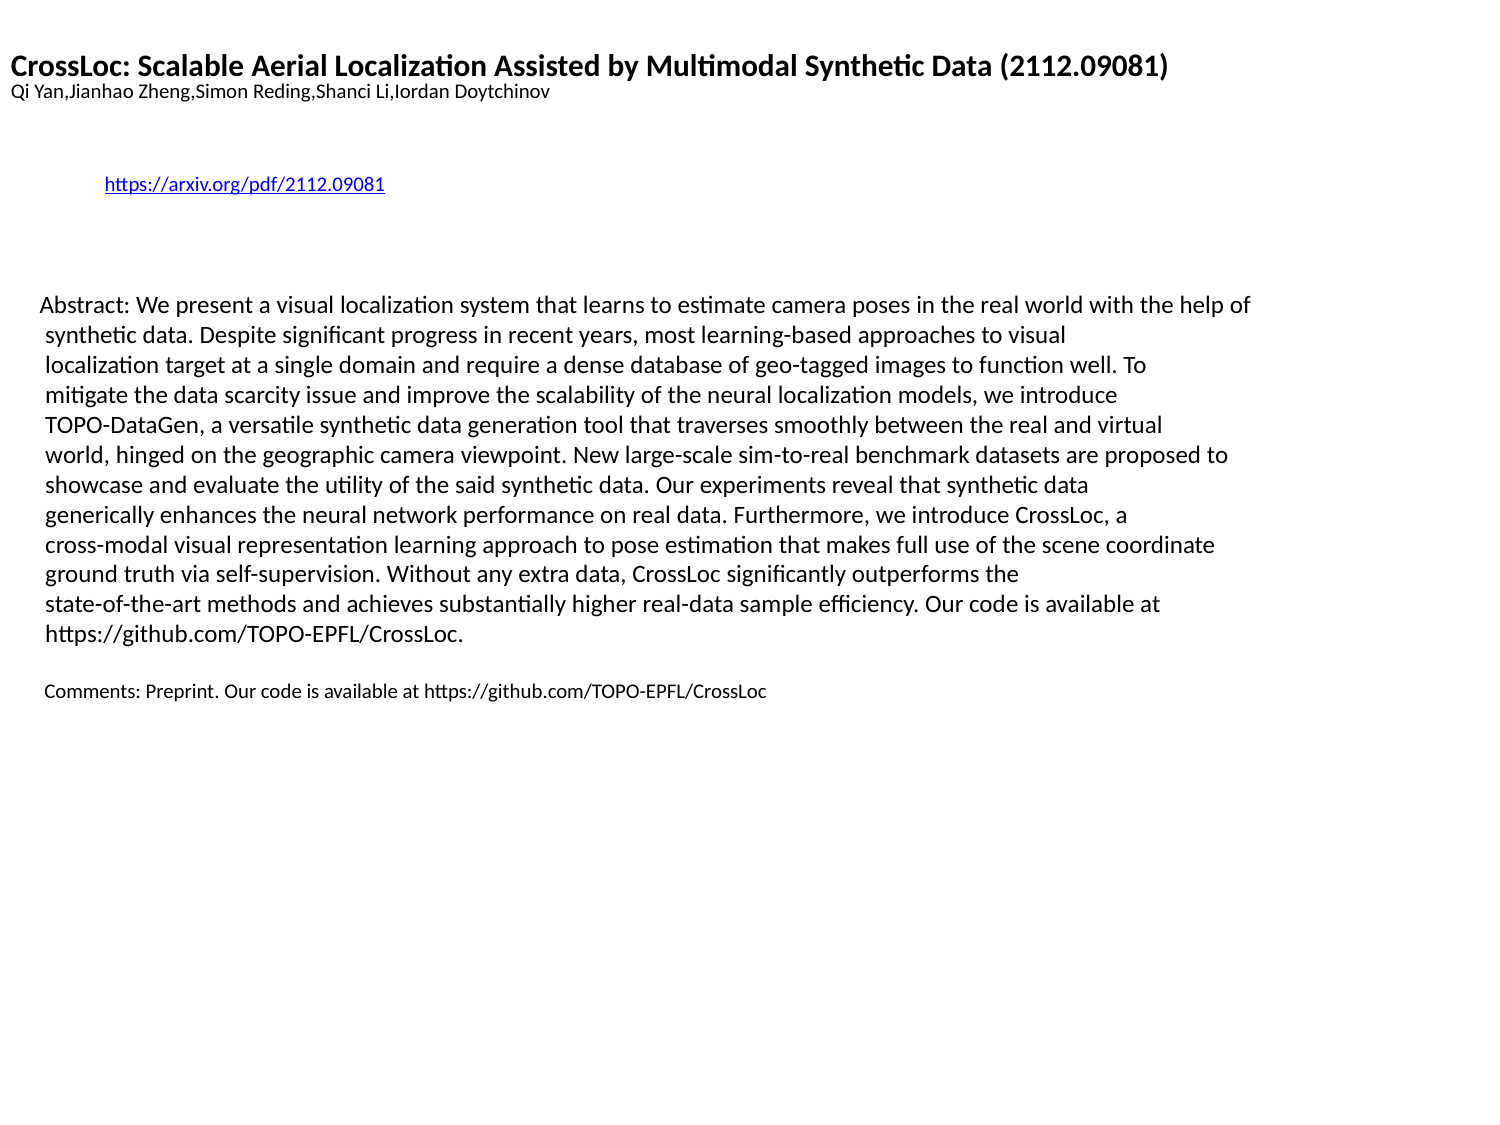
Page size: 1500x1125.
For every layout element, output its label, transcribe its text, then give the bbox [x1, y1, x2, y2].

text_box CrossLoc: Scalable Aerial Localization Assisted by Multimodal Synthetic Data (2112.09081) Qi Yan,Jianhao Zheng,Simon Reding,Shanci Li,Iordan Doytchinov [0, 0, 1185, 110]
text_box Abstract: We present a visual localization system that learns to estimate camera poses in the real world with the help of synthetic data. Despite significant progress in recent years, most learning-based approaches to visual localization target at a single domain and require a dense database of geo-tagged images to function well. To mitigate the data scarcity issue and improve the scalability of the neural localization models, we introduce TOPO-DataGen, a versatile synthetic data generation tool that traverses smoothly between the real and virtual world, hinged on the geographic camera viewpoint. New large-scale sim-to-real benchmark datasets are proposed to showcase and evaluate the utility of the said synthetic data. Our experiments reveal that synthetic data generically enhances the neural network performance on real data. Furthermore, we introduce CrossLoc, a cross-modal visual representation learning approach to pose estimation that makes full use of the scene coordinate ground truth via self-supervision. Without any extra data, CrossLoc significantly outperforms the state-of-the-art methods and achieves substantially higher real-data sample efficiency. Our code is available at https://github.com/TOPO-EPFL/CrossLoc. Comments: Preprint. Our code is available at https://github.com/TOPO-EPFL/CrossLoc [24, 236, 1275, 711]
text_box https://arxiv.org/pdf/2112.09081 [89, 118, 401, 203]
